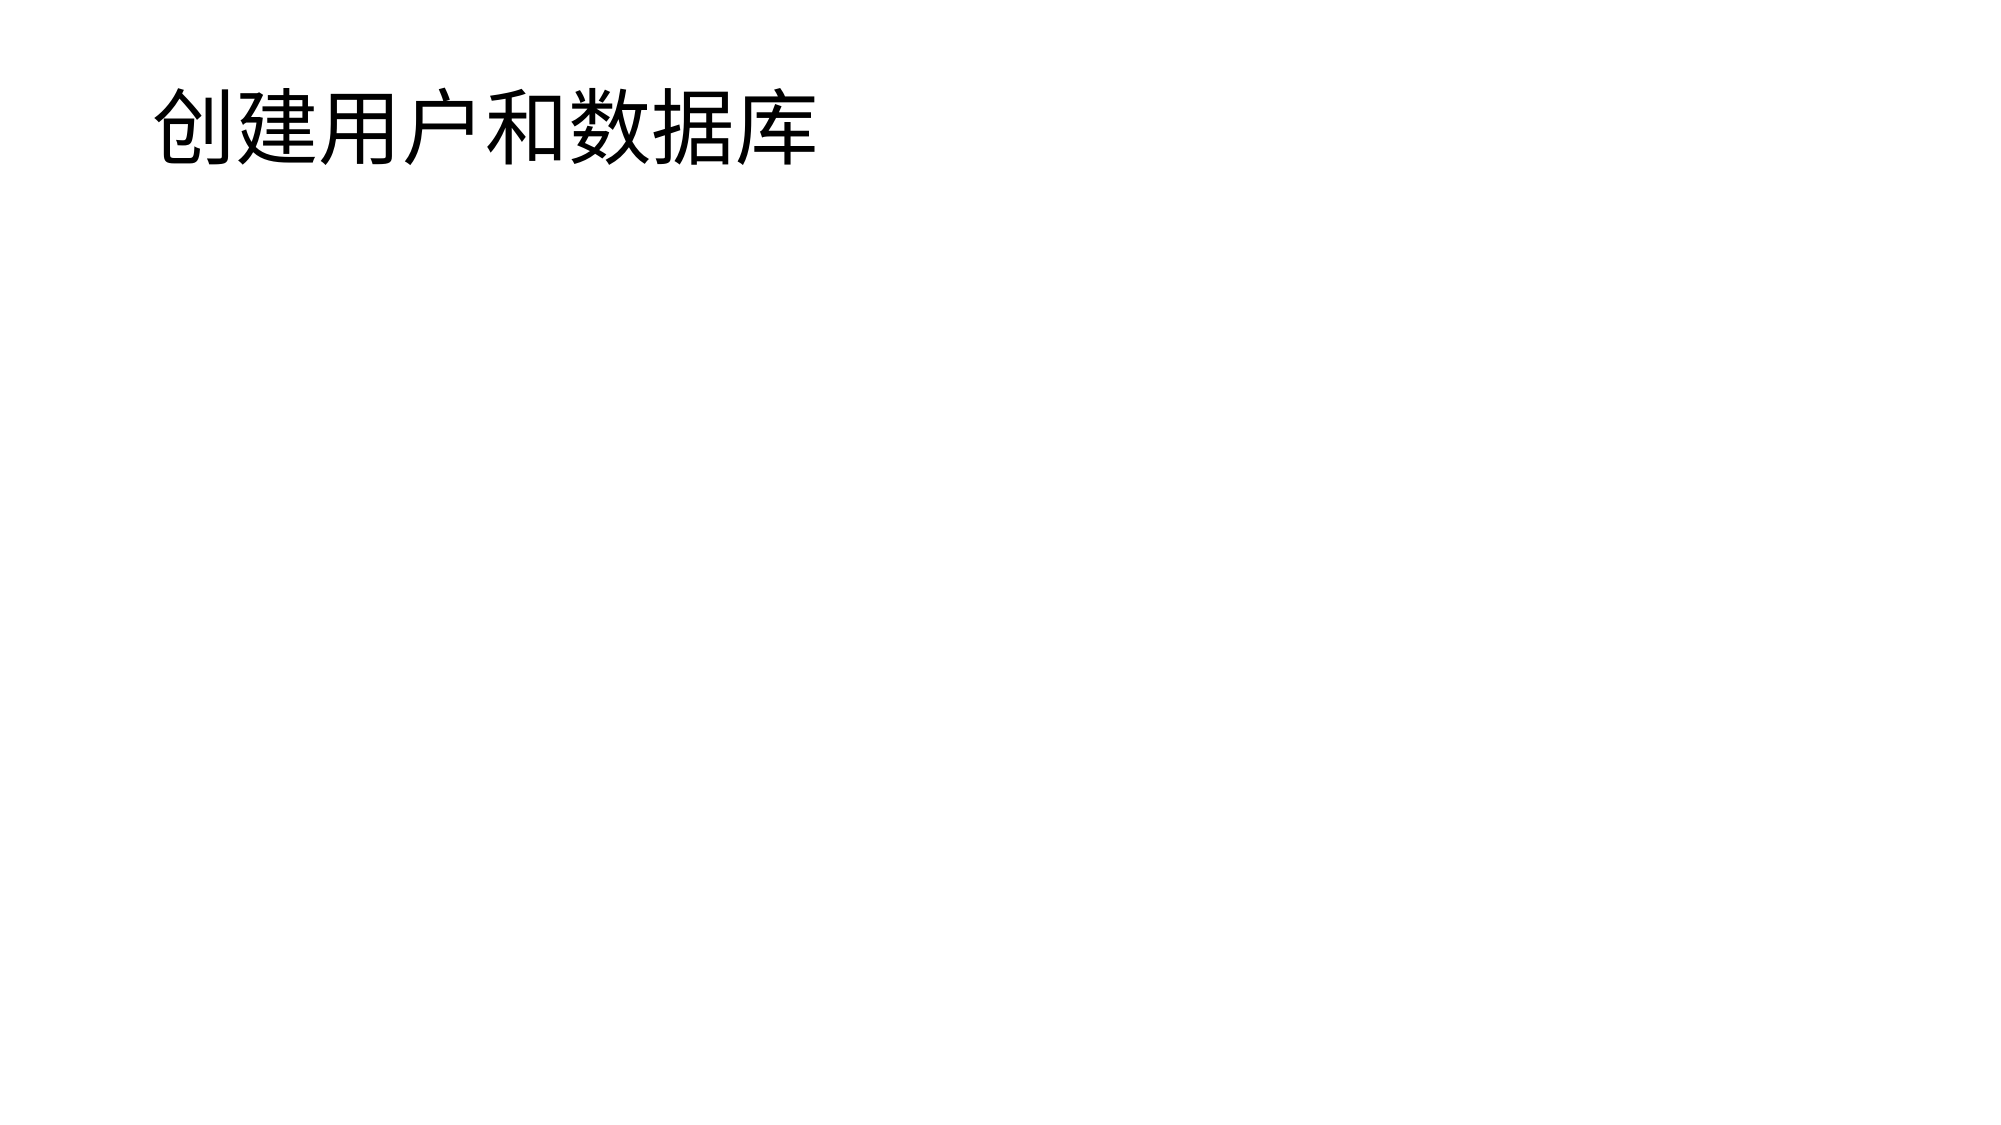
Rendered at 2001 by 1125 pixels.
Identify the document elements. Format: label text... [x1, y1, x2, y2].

title 创建用户和数据库 [137, 59, 1863, 204]
